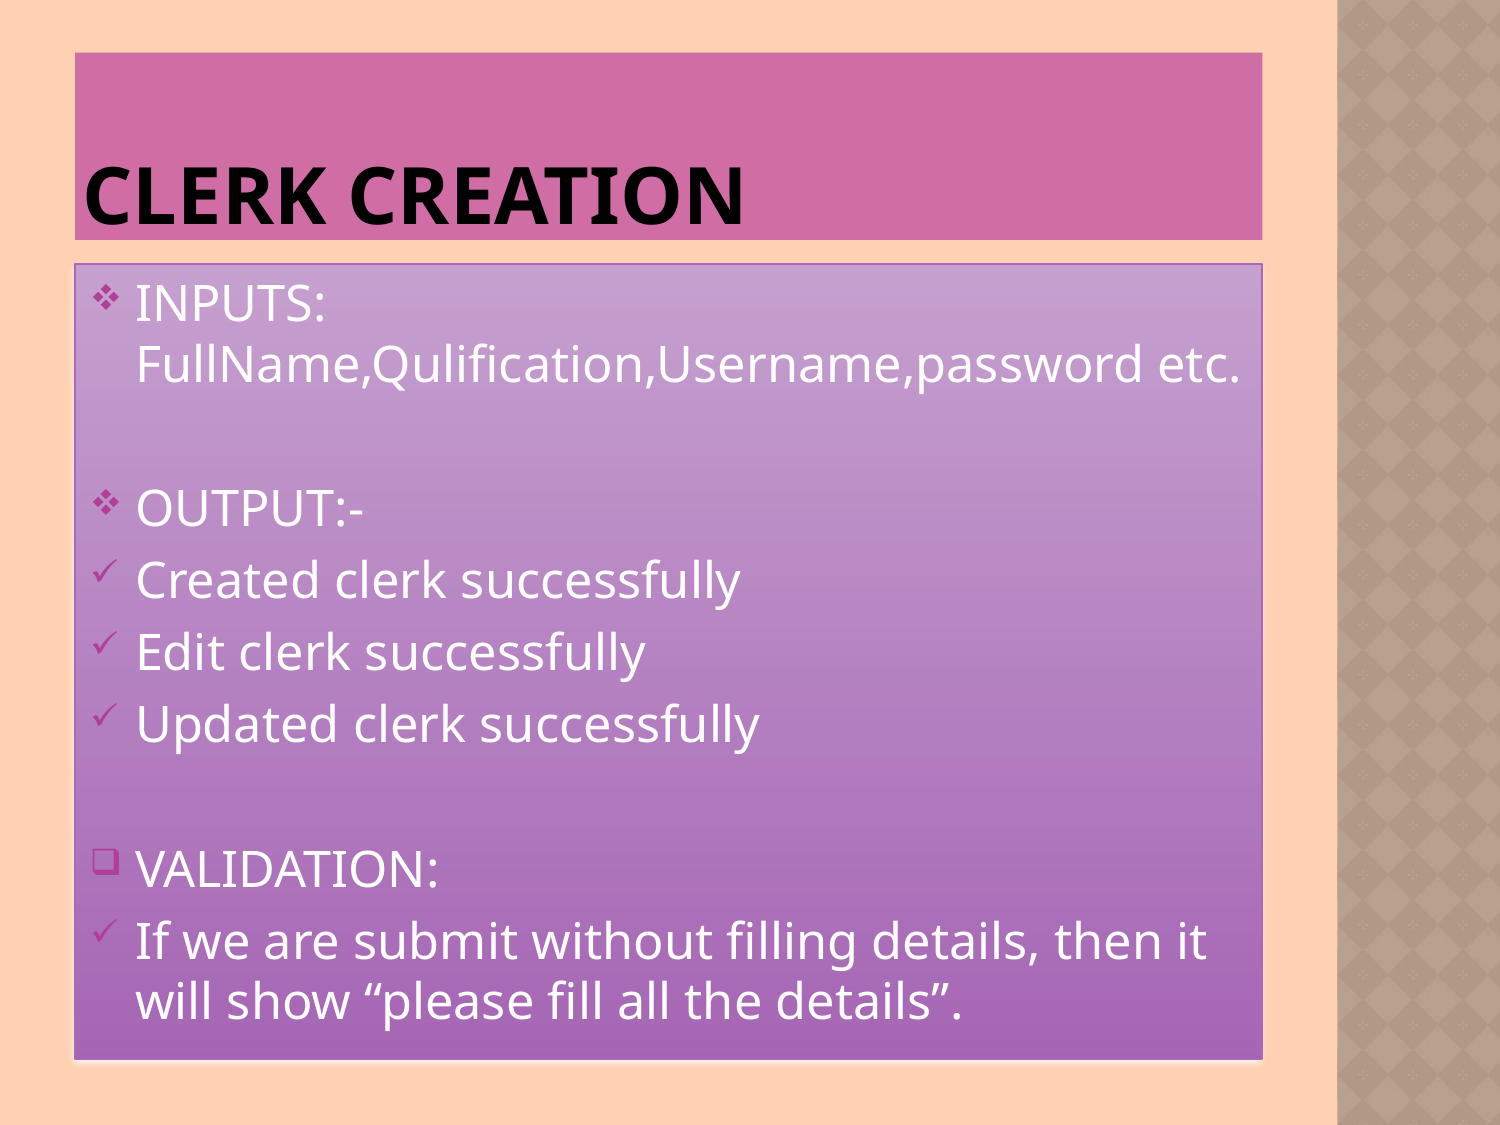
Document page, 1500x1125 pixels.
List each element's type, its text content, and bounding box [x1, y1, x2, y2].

list INPUTS: FullName,Qulification,Username,password etc. OUTPUT:- Created clerk successfully Edit clerk successfully Updated clerk successfully VALIDATION: If we are submit without filling details, then it will show “please fill all the details”. [74, 263, 1263, 1060]
title Clerk Creation [75, 52, 1263, 240]
